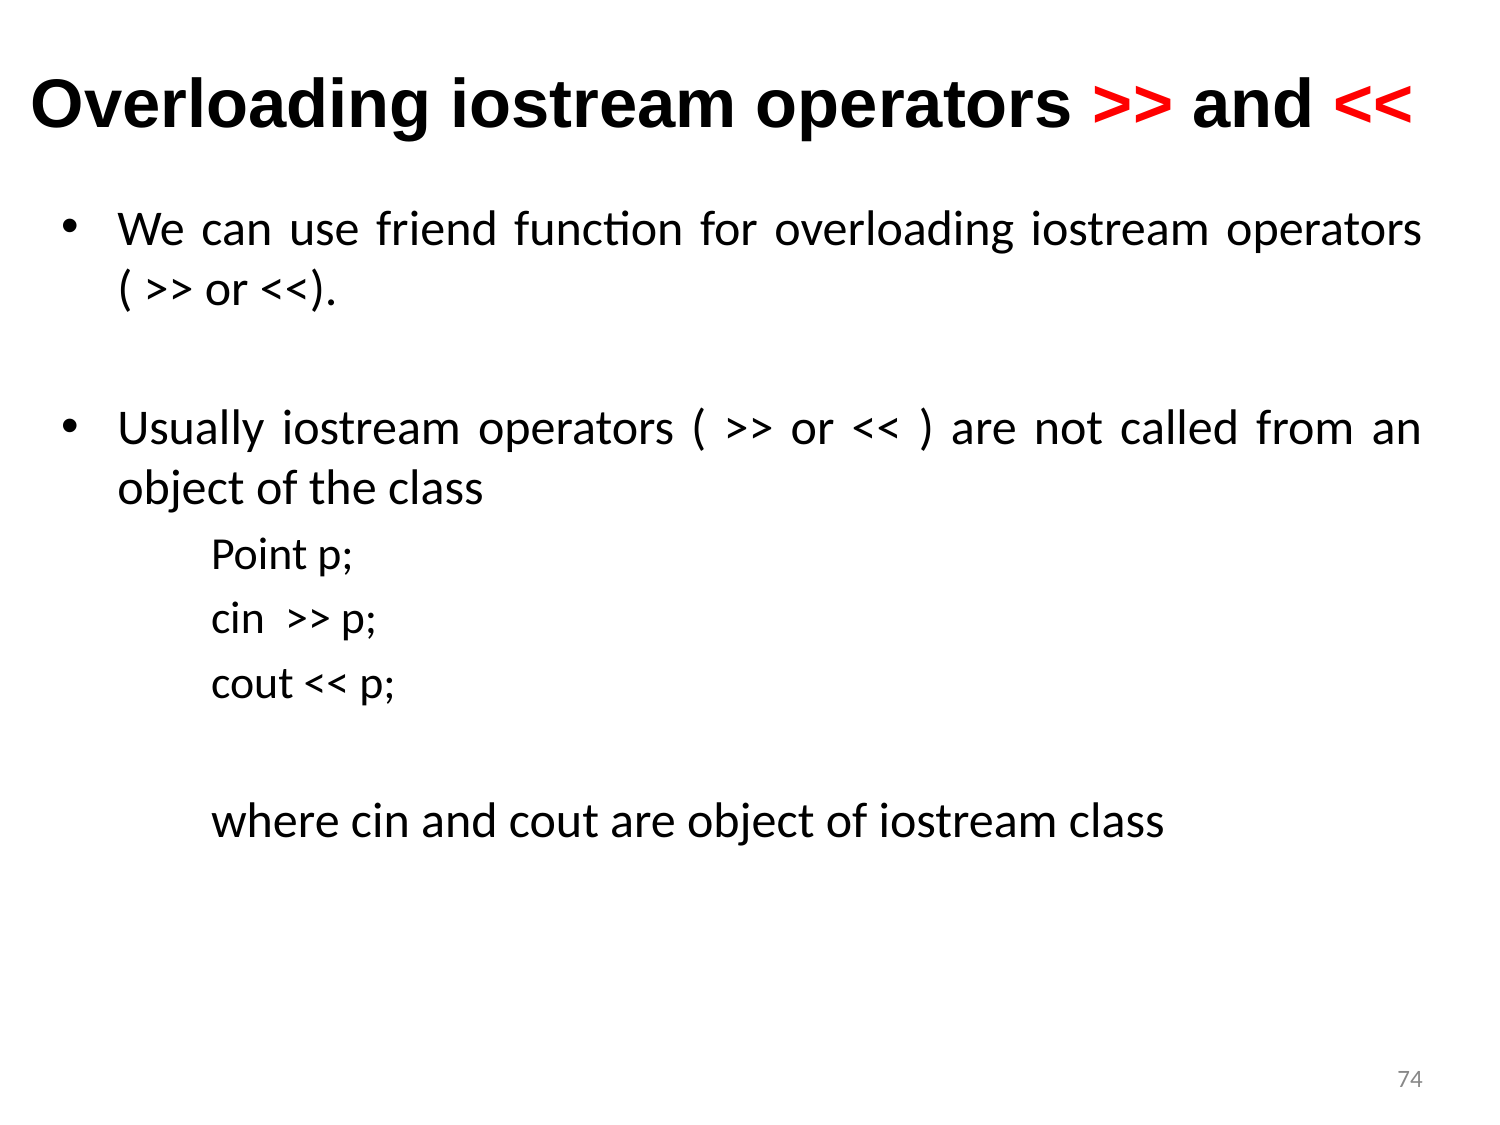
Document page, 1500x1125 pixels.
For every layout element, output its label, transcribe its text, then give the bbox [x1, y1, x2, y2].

title Overloading iostream operators >> and << [15, 12, 1500, 188]
list We can use friend function for overloading iostream operators ( >> or <<). Usually iostream operators ( >> or << ) are not called from an object of the class Point p; cin >> p; cout << p; where cin and cout are object of iostream class [45, 187, 1438, 1090]
slide_number ‹#› [1087, 1047, 1438, 1108]
